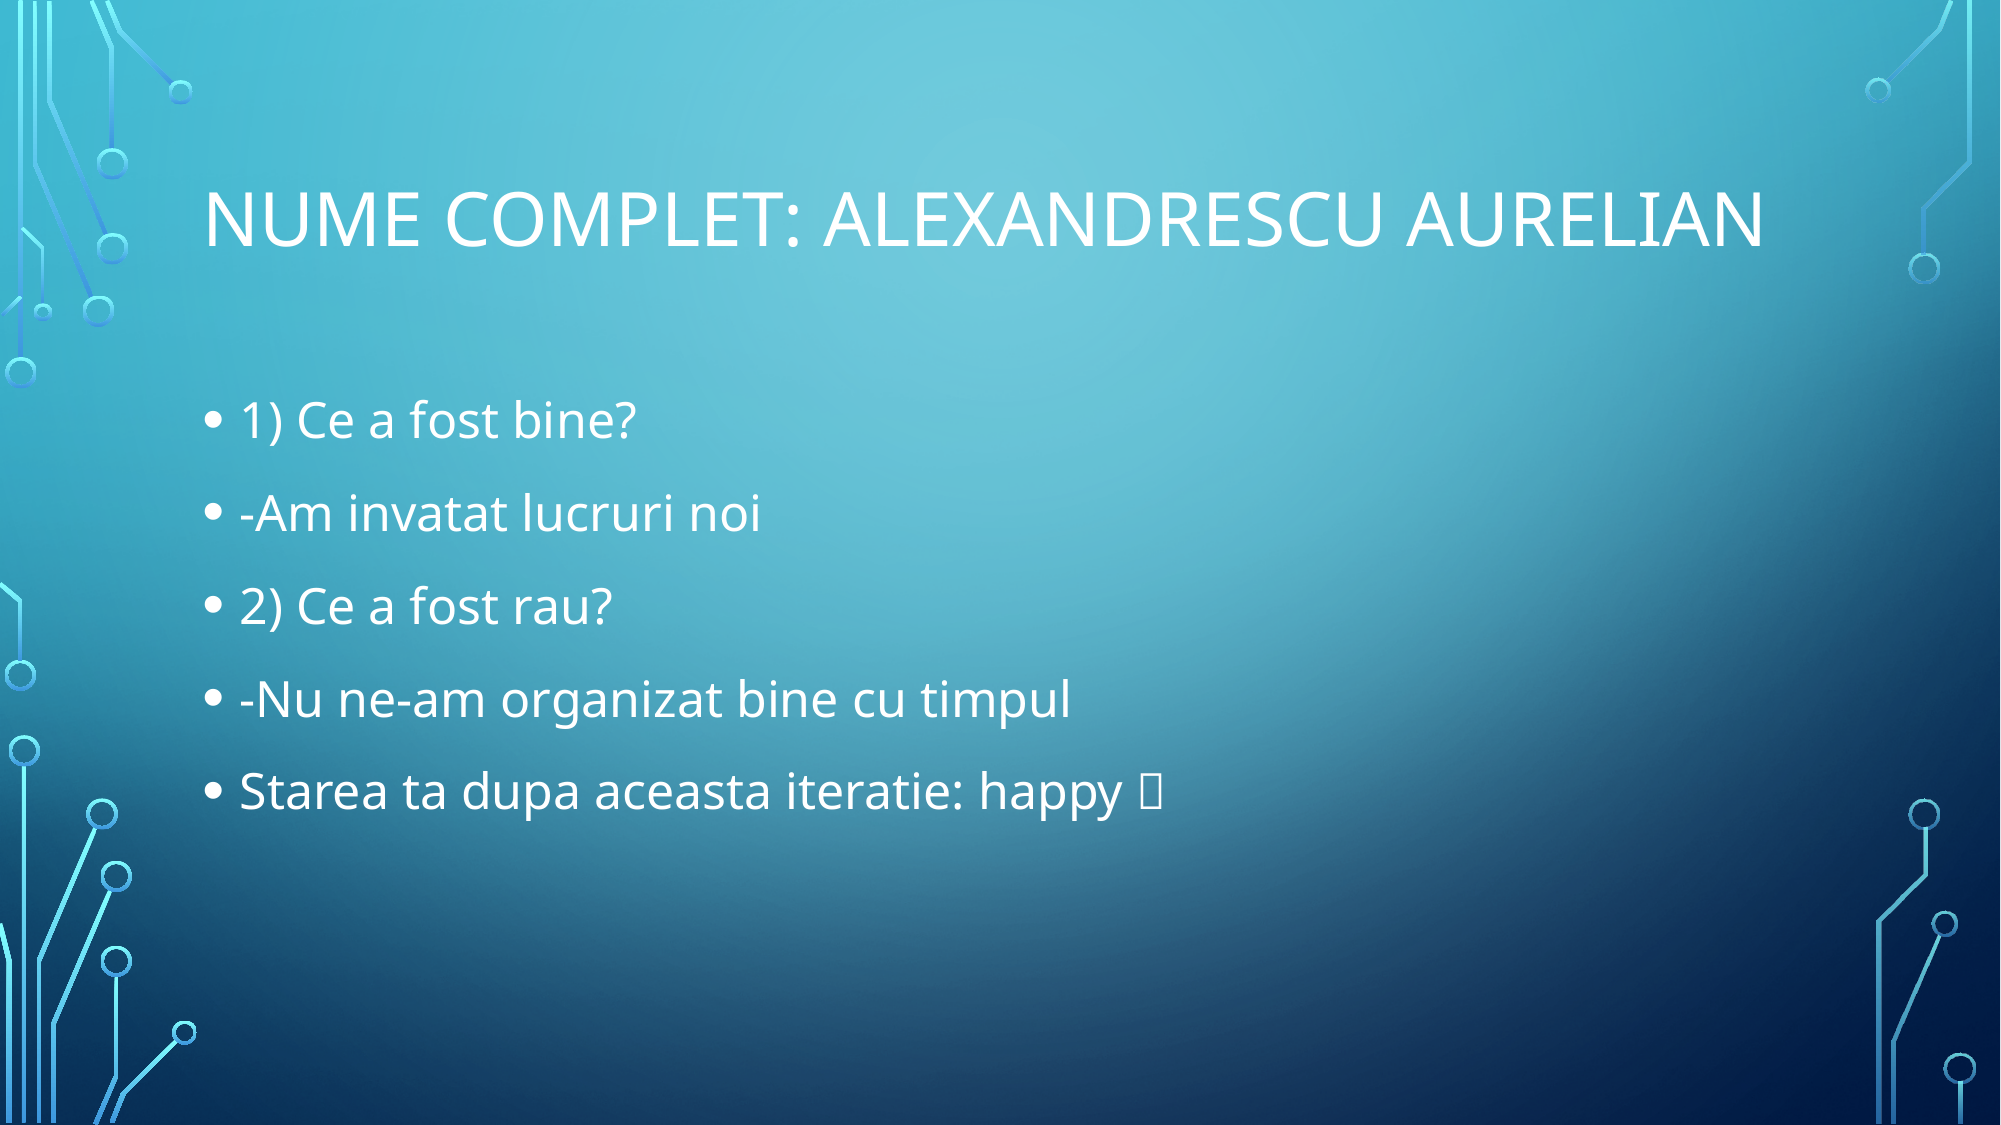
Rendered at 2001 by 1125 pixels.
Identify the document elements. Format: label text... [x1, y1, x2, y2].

title Nume complet: Alexandrescu Aurelian [187, 101, 1813, 344]
list 1) Ce a fost bine? -Am invatat lucruri noi 2) Ce a fost rau? -Nu ne-am organizat bine cu timpul Starea ta dupa aceasta iteratie: happy  [187, 369, 1813, 950]
